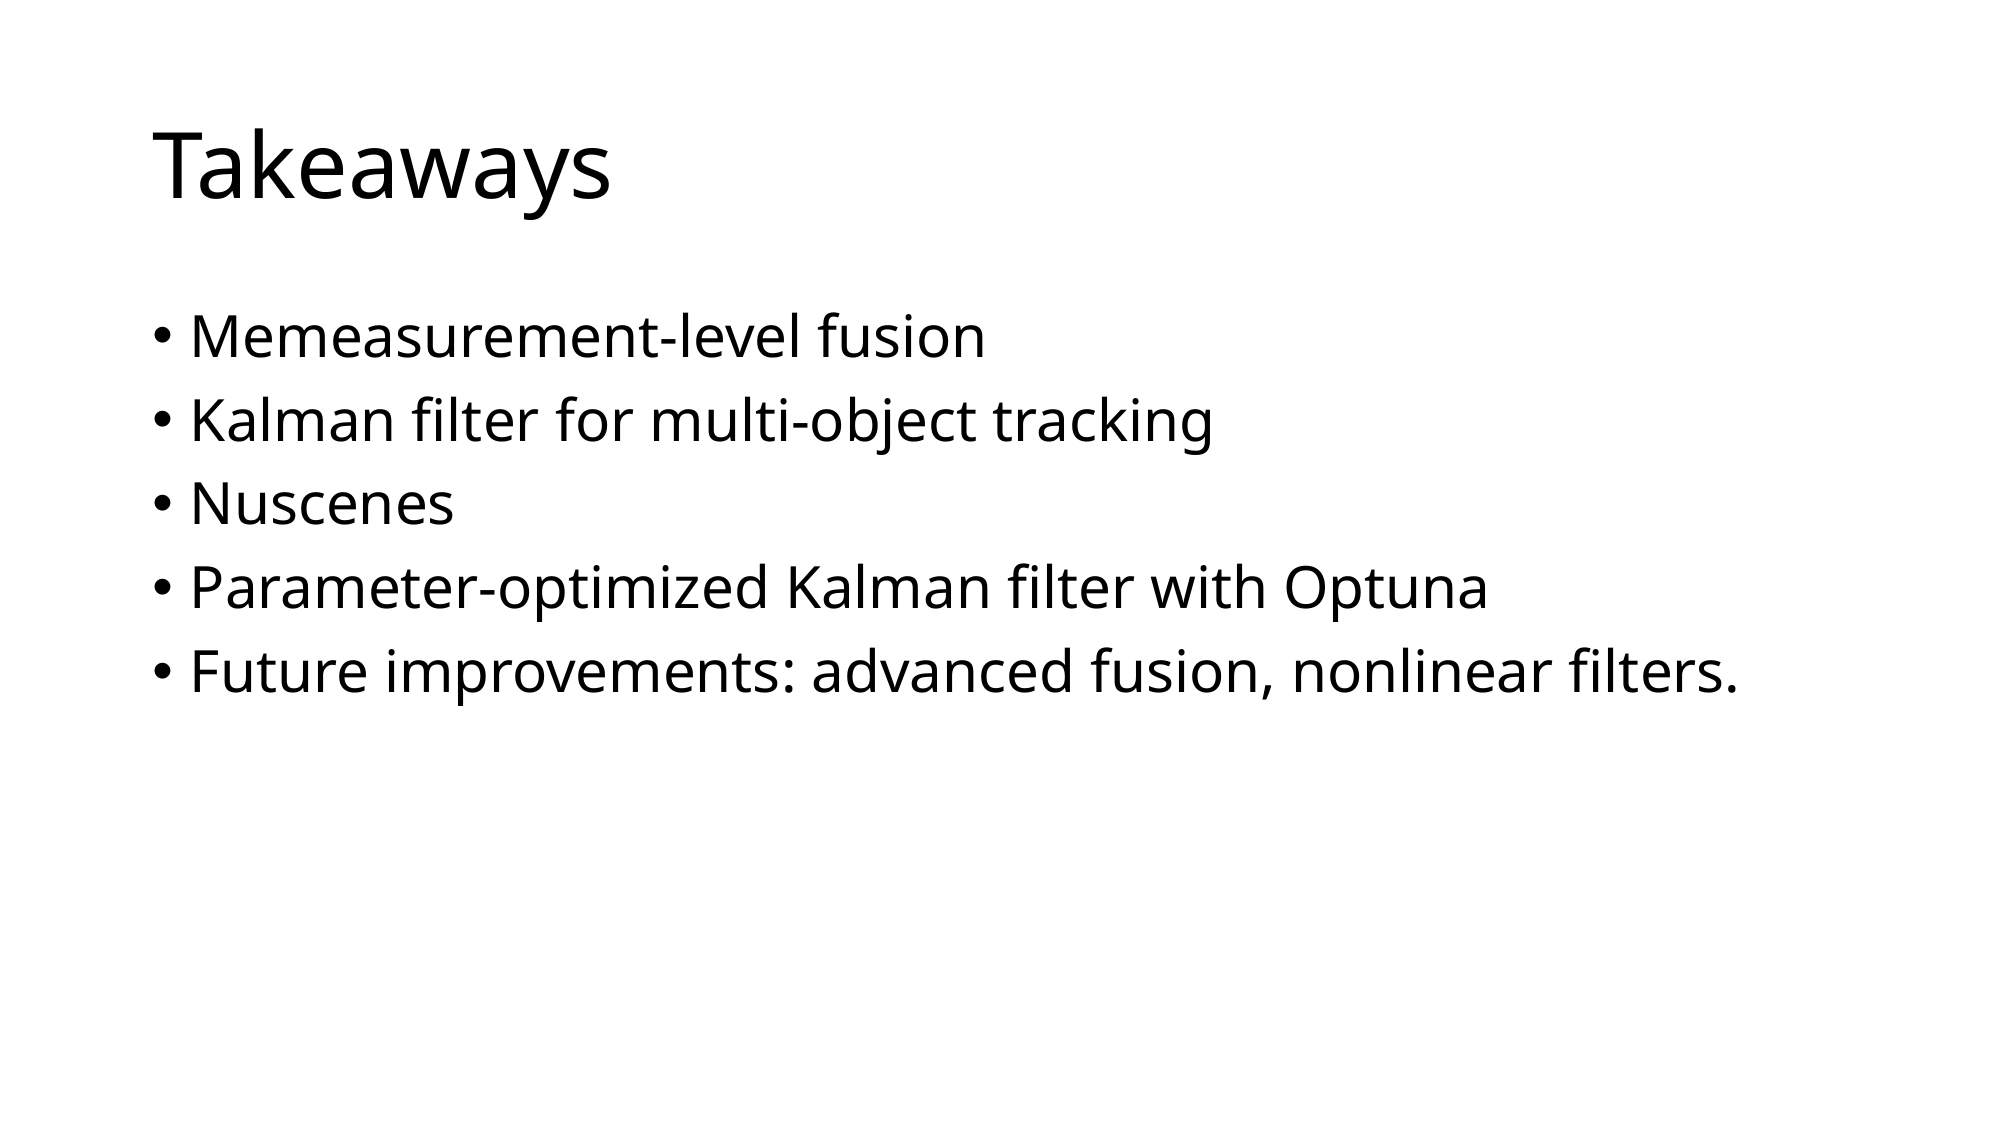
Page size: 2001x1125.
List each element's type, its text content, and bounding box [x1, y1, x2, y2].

title Takeaways [137, 59, 1863, 278]
list Memeasurement-level fusion Kalman filter for multi-object tracking Nuscenes Parameter-optimized Kalman filter with Optuna Future improvements: advanced fusion, nonlinear filters. [137, 299, 1863, 1014]
